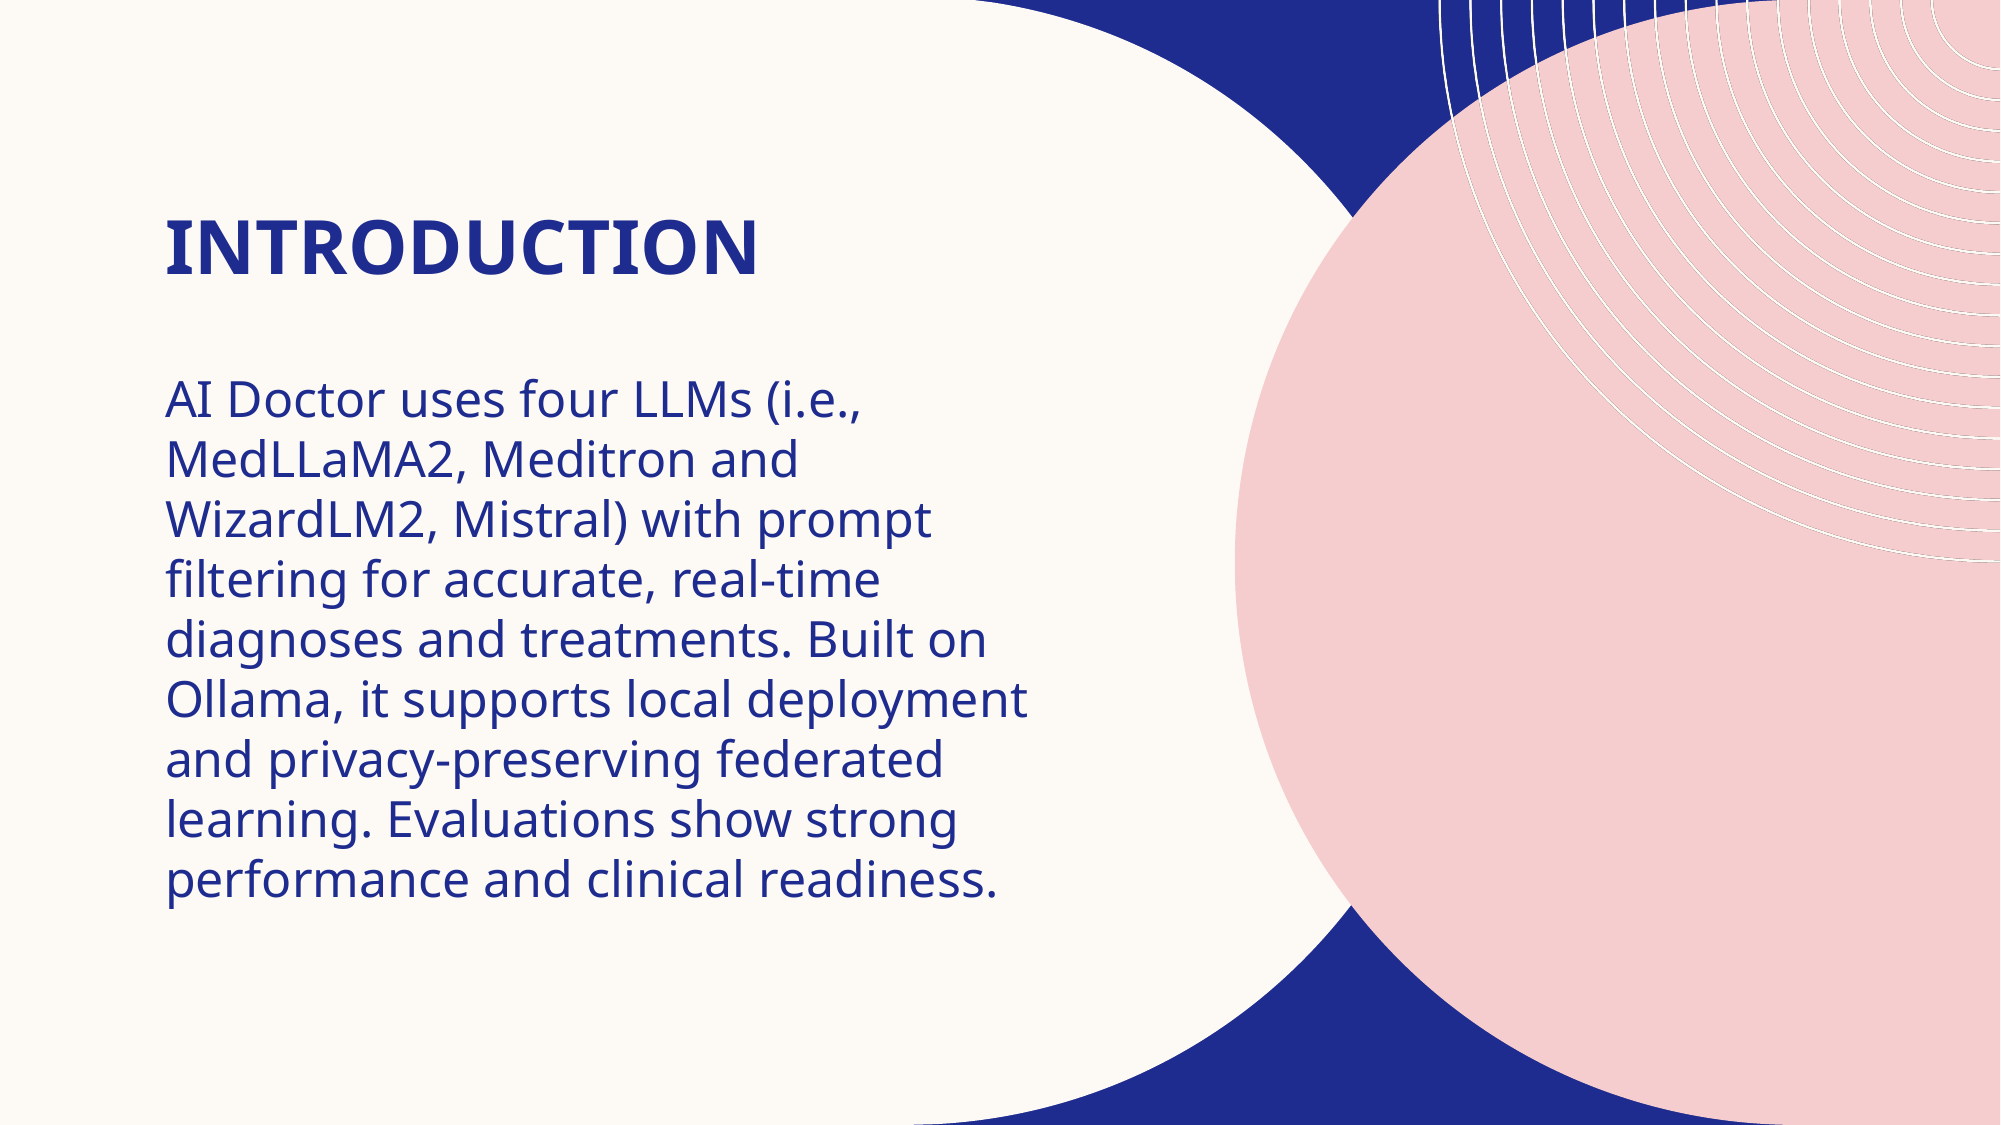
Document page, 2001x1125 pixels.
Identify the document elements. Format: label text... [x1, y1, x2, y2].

picture [1438, 0, 2001, 563]
title Introduction [150, 139, 1088, 290]
subtitle AI Doctor uses four LLMs (i.e., MedLLaMA2, Meditron and WizardLM2, Mistral) with prompt filtering for accurate, real-time diagnoses and treatments. Built on Ollama, it supports local deployment and privacy-preserving federated learning. Evaluations show strong performance and clinical readiness. [150, 366, 1088, 993]
